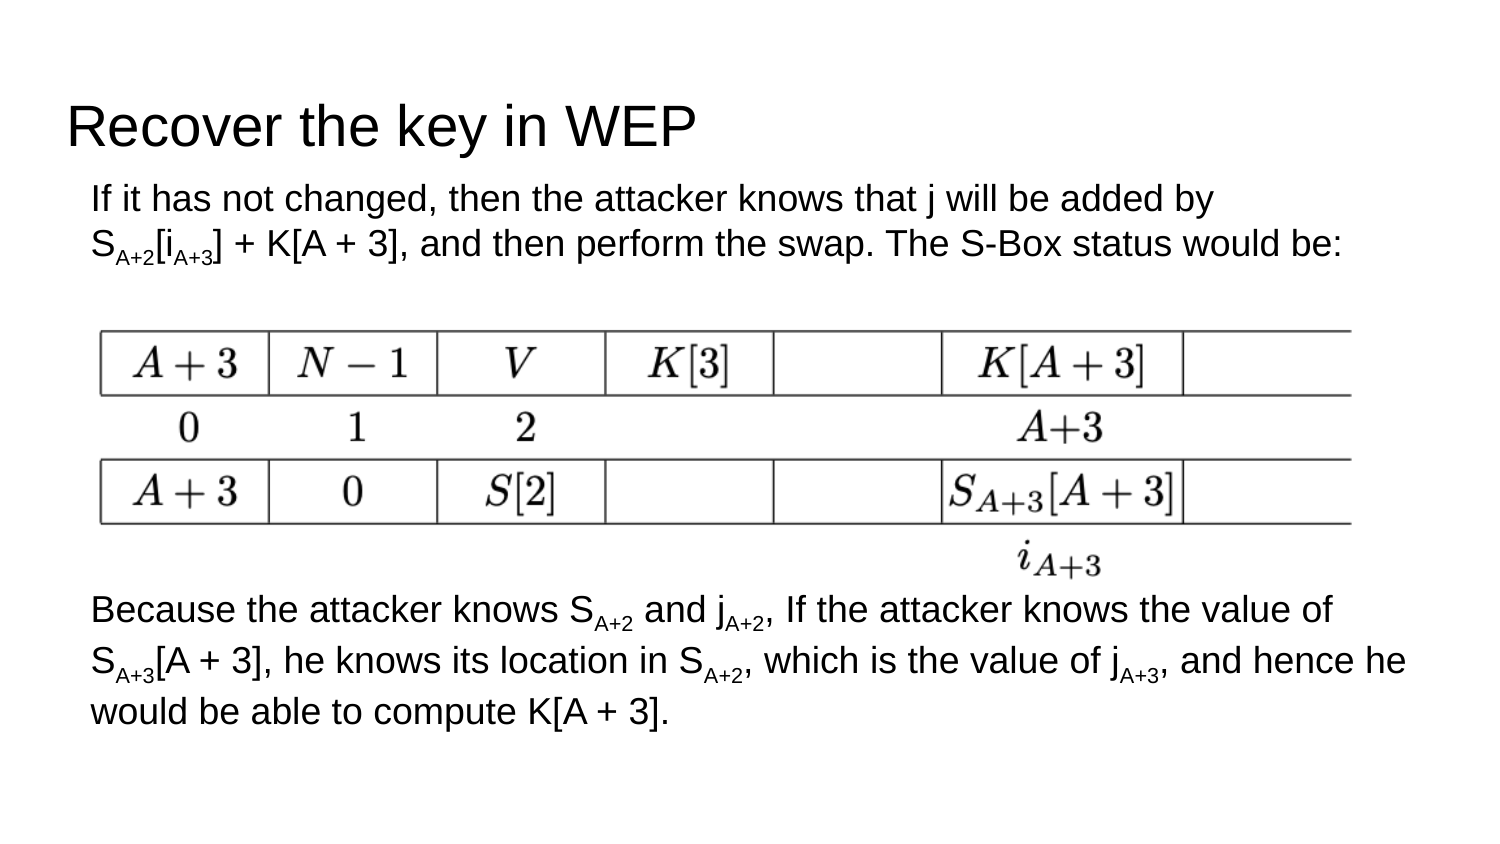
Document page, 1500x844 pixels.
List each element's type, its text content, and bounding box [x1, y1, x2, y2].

picture [75, 295, 1404, 590]
title Recover the key in WEP [51, 72, 1449, 167]
text_box If it has not changed, then the attacker knows that j will be added by SA+2[iA+3] + K[A + 3], and then perform the swap. The S-Box status would be: Because the attacker knows SA+2 and jA+2, If the attacker knows the value of SA+3[A + 3], he knows its location in SA+2, which is the value of jA+3, and hence he would be able to compute K[A + 3]. [75, 158, 1500, 812]
